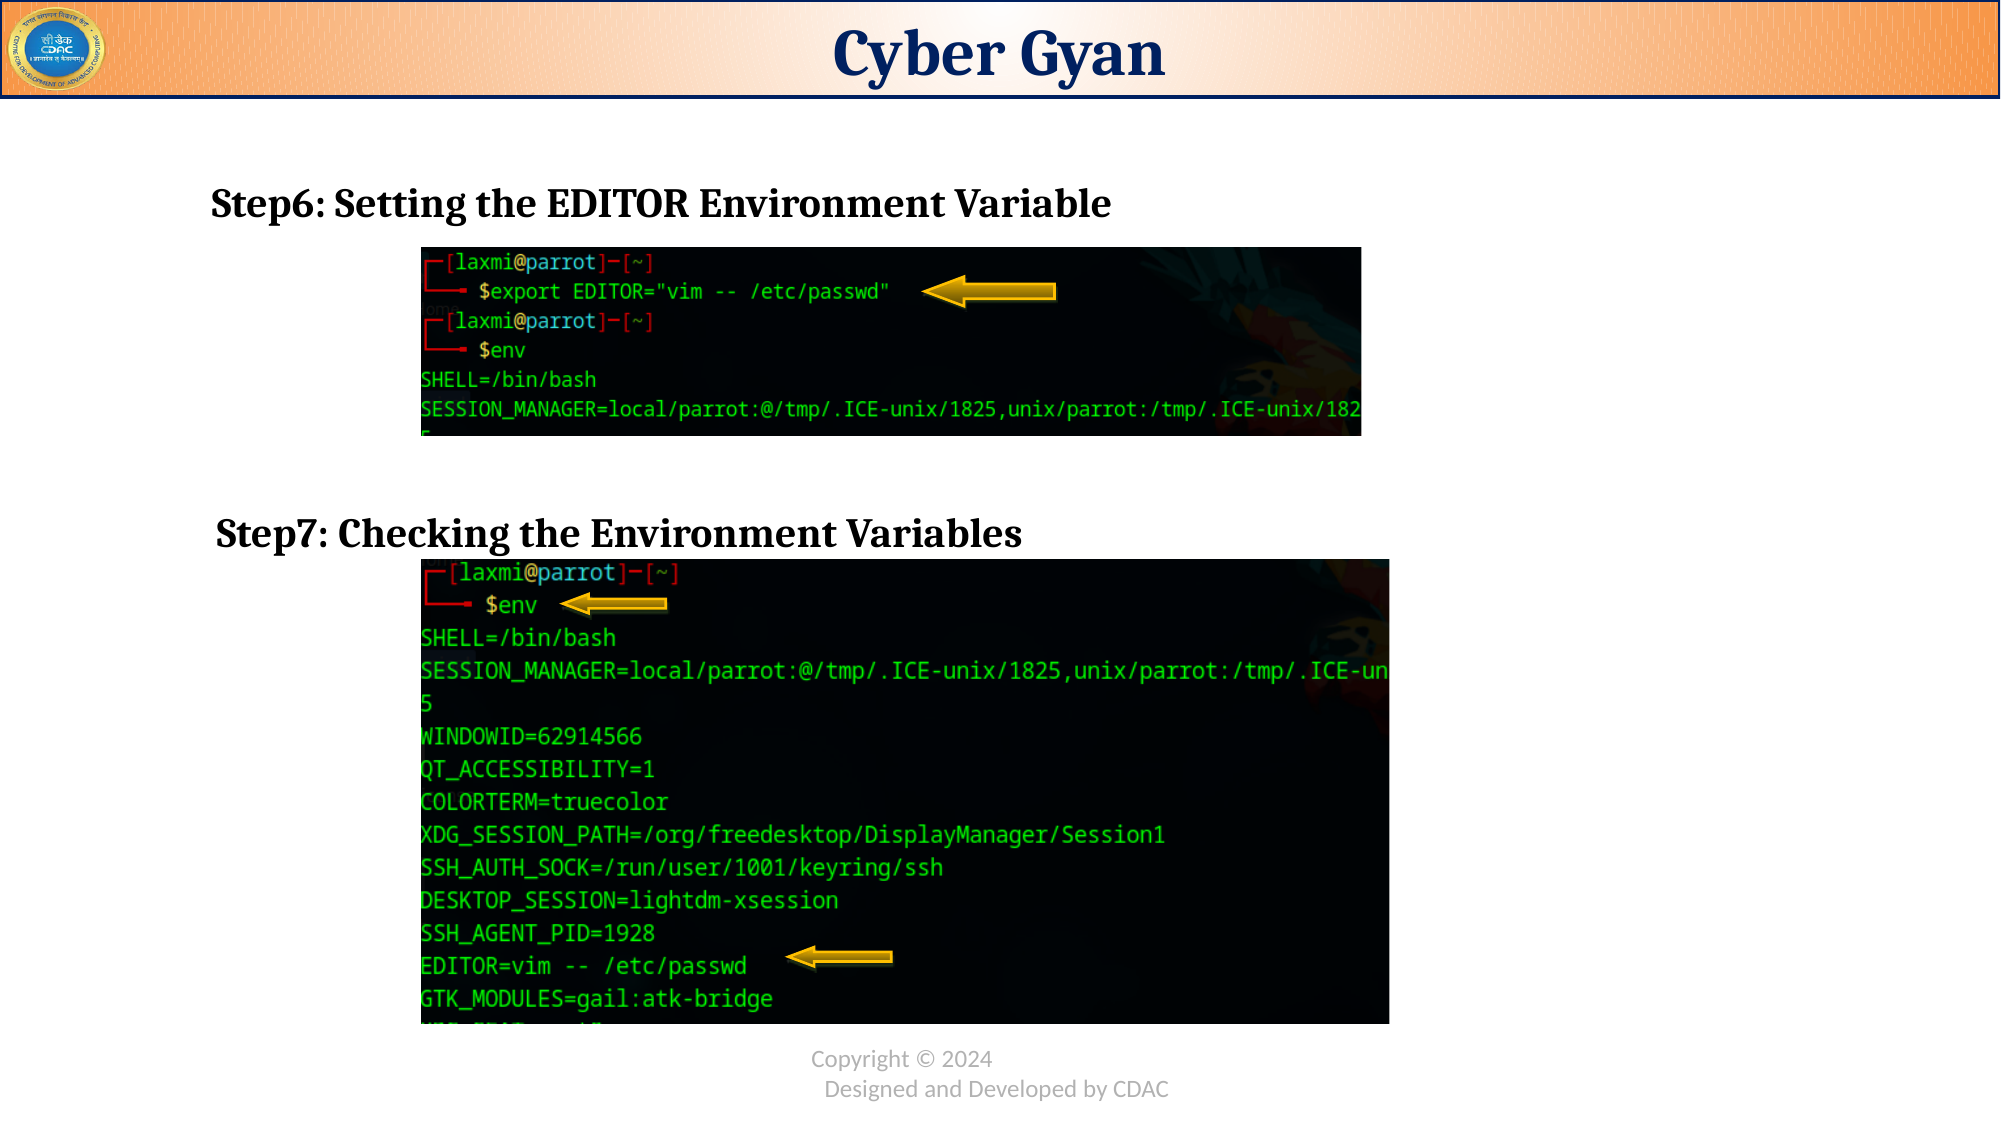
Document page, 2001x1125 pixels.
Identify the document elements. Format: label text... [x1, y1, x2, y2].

picture [420, 247, 1362, 436]
picture [420, 559, 1390, 1024]
footer Copyright © 2024 Designed and Developed by CDAC [683, 1042, 1317, 1103]
list Step6: Setting the EDITOR Environment Variable [196, 168, 1401, 262]
picture [5, 6, 106, 91]
text_box Step7: Checking the Environment Variables [202, 473, 1204, 564]
